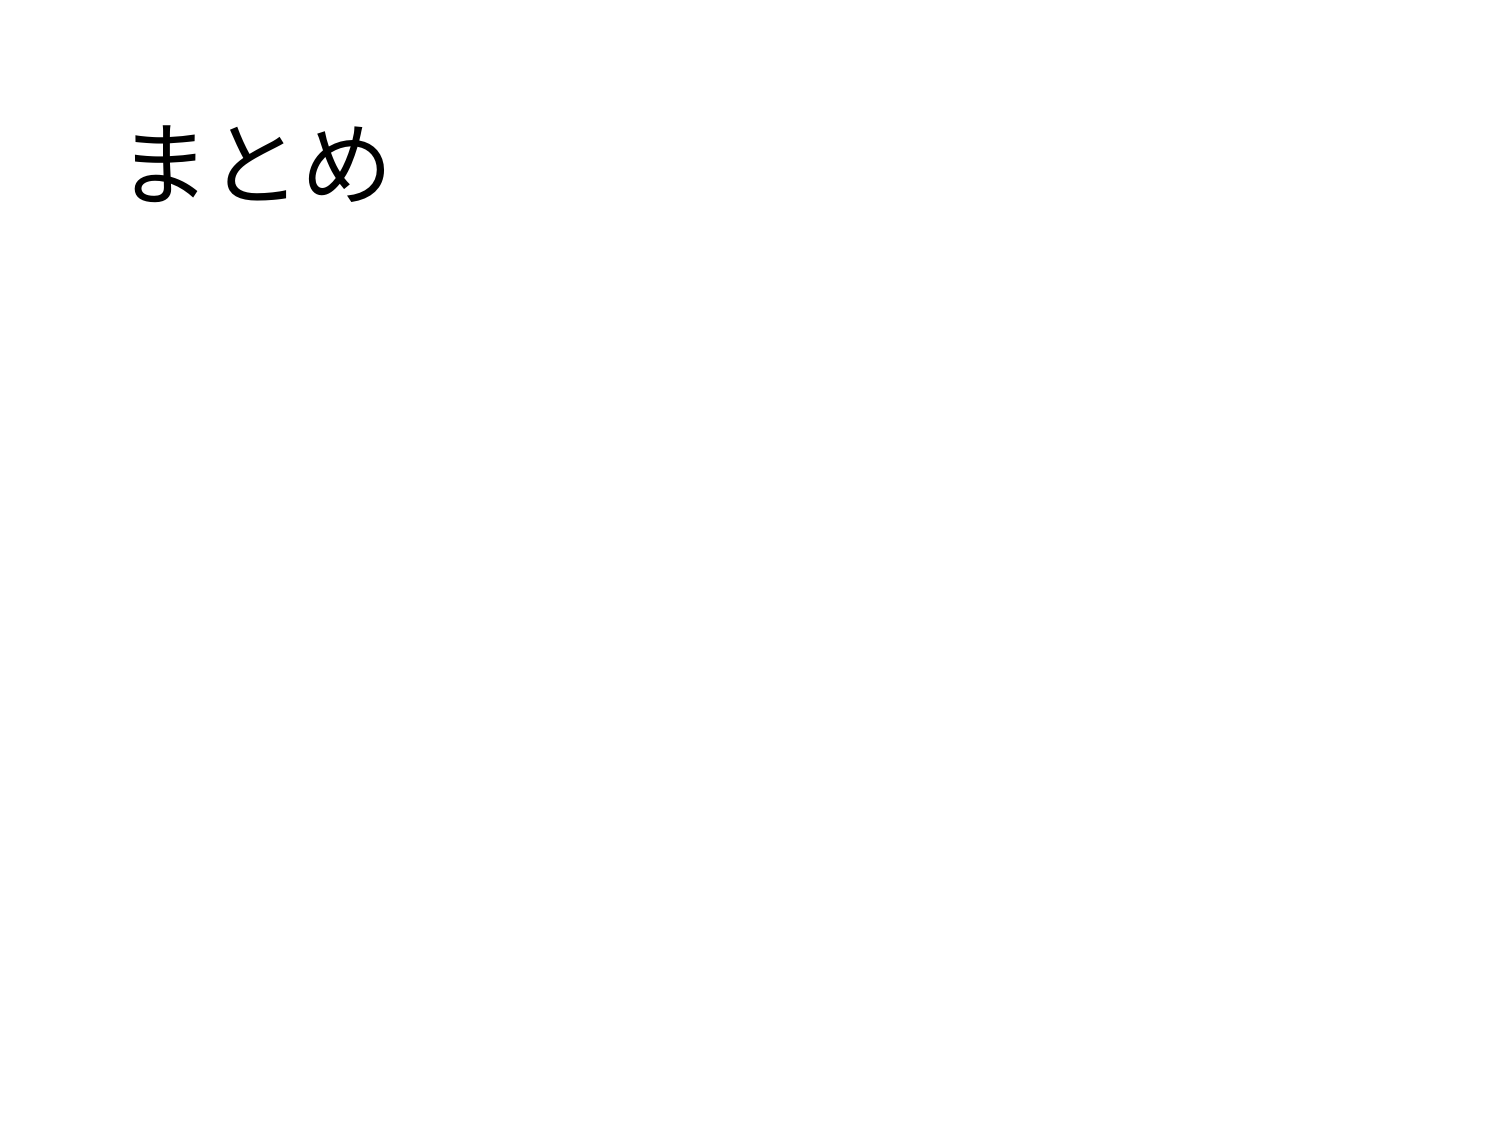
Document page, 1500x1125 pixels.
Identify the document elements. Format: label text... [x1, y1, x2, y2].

title まとめ [103, 59, 1397, 278]
